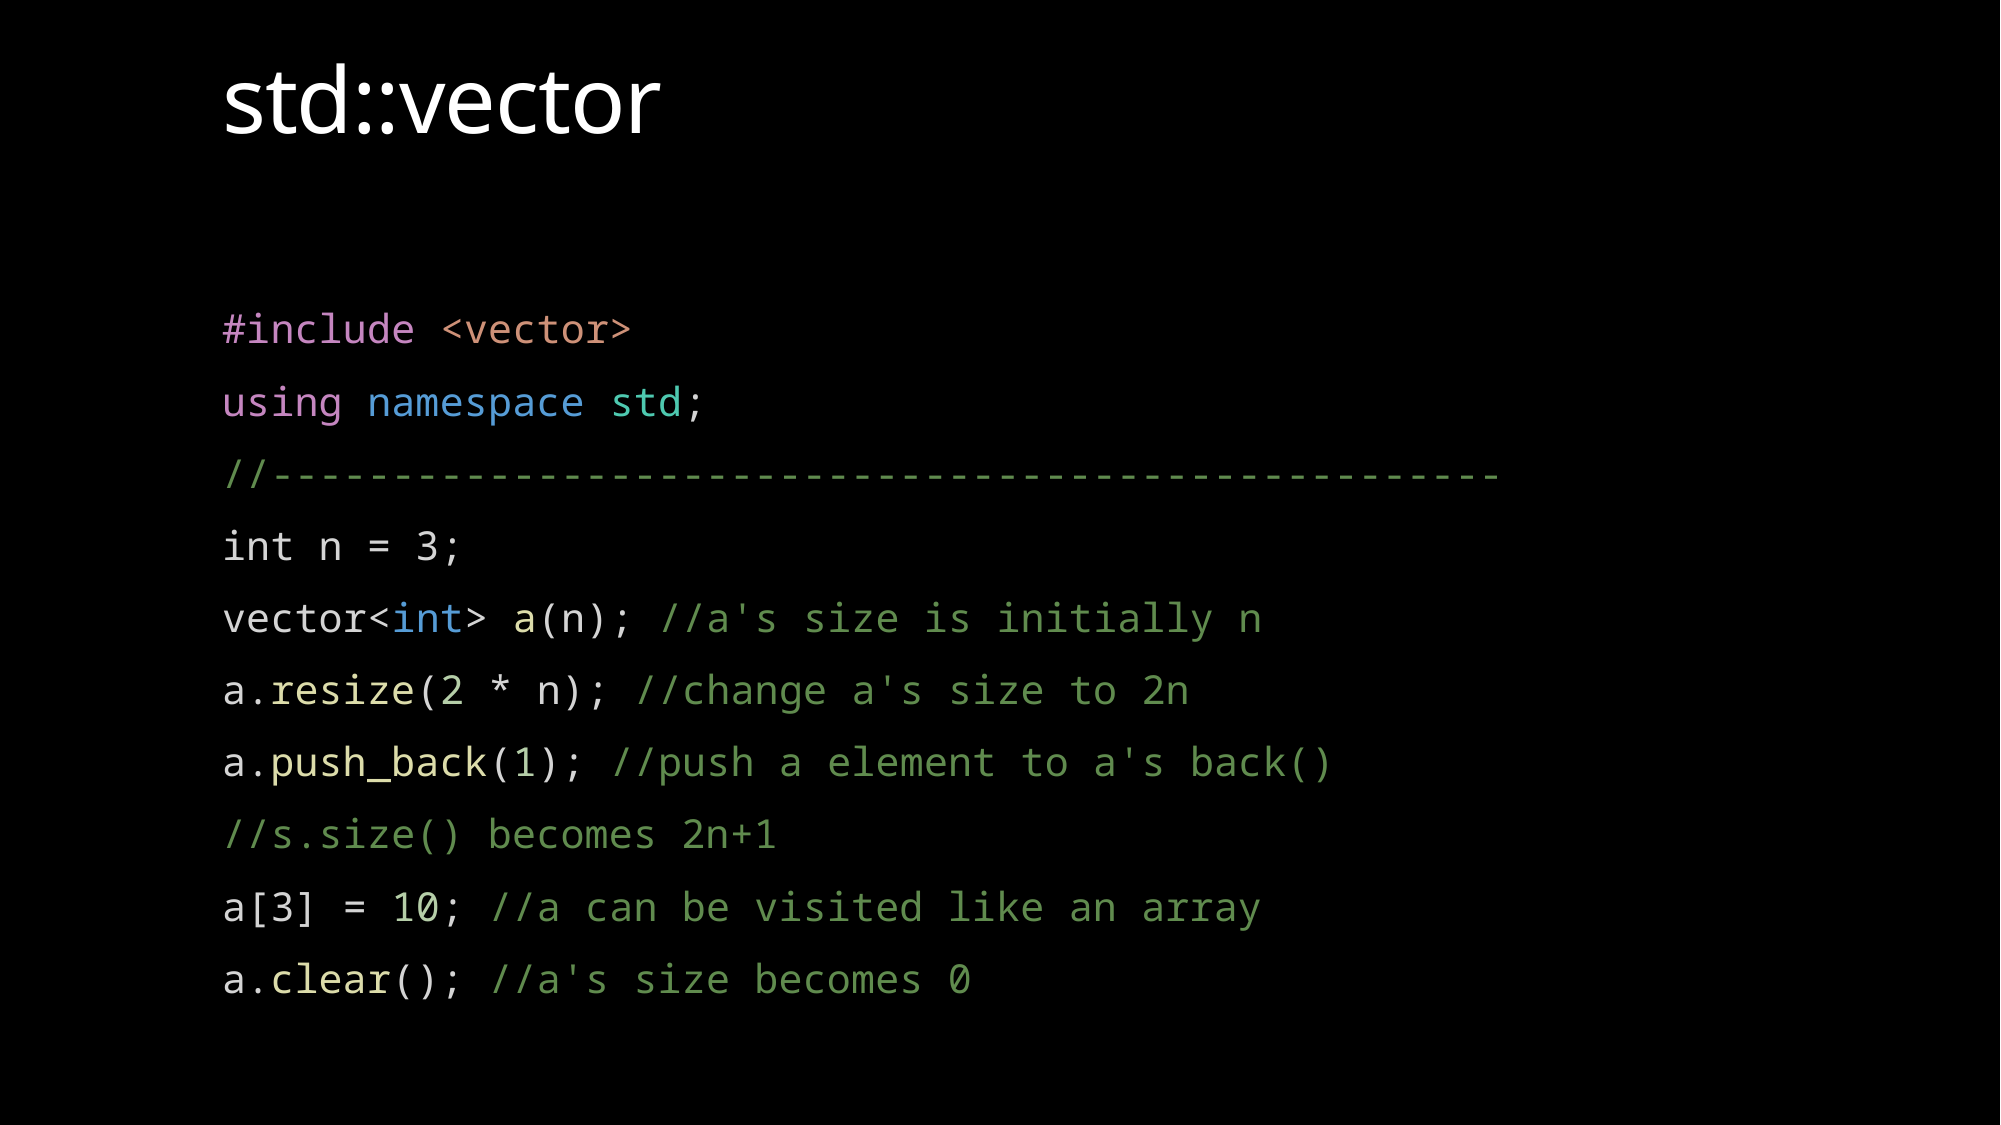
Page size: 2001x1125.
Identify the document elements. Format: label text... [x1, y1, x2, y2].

title std::vector [206, 37, 1852, 272]
list #include <vector> using namespace std; //--------------------------------------------------- int n = 3; vector<int> a(n); //a's size is initially n a.resize(2 * n); //change a's size to 2n a.push_back(1); //push a element to a's back() //s.size() becomes 2n+1 a[3] = 10; //a can be visited like an array a.clear(); //a's size becomes 0 [206, 299, 1784, 1014]
